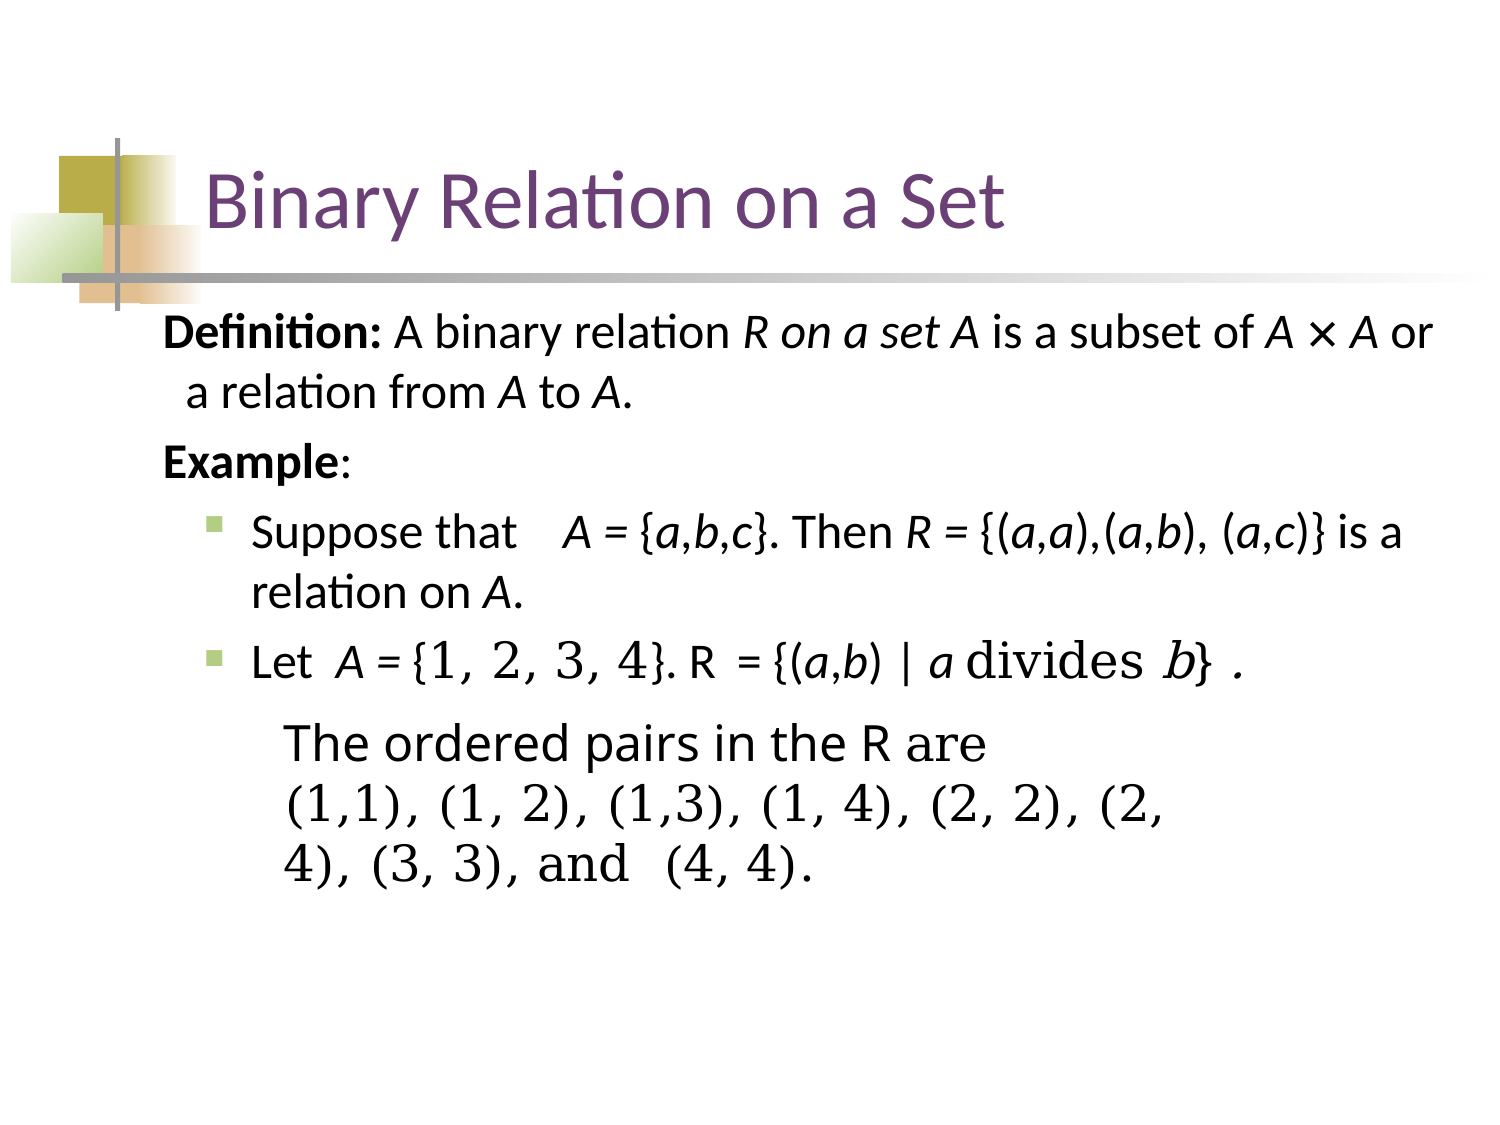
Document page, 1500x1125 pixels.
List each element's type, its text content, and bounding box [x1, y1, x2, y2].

text_box The ordered pairs in the R are (1,1), (1, 2), (1,3), (1, 4), (2, 2), (2, 4), (3, 3), and (4, 4). [268, 704, 1232, 899]
list Definition: A binary relation R on a set A is a subset of A × A or a relation from A to A. Example: Suppose that A = {a,b,c}. Then R = {(a,a),(a,b), (a,c)} is a relation on A. Let A = {1, 2, 3, 4}. R = {(a,b) | a divides b} . [114, 290, 1465, 1011]
title Binary Relation on a Set [189, 65, 1469, 253]
